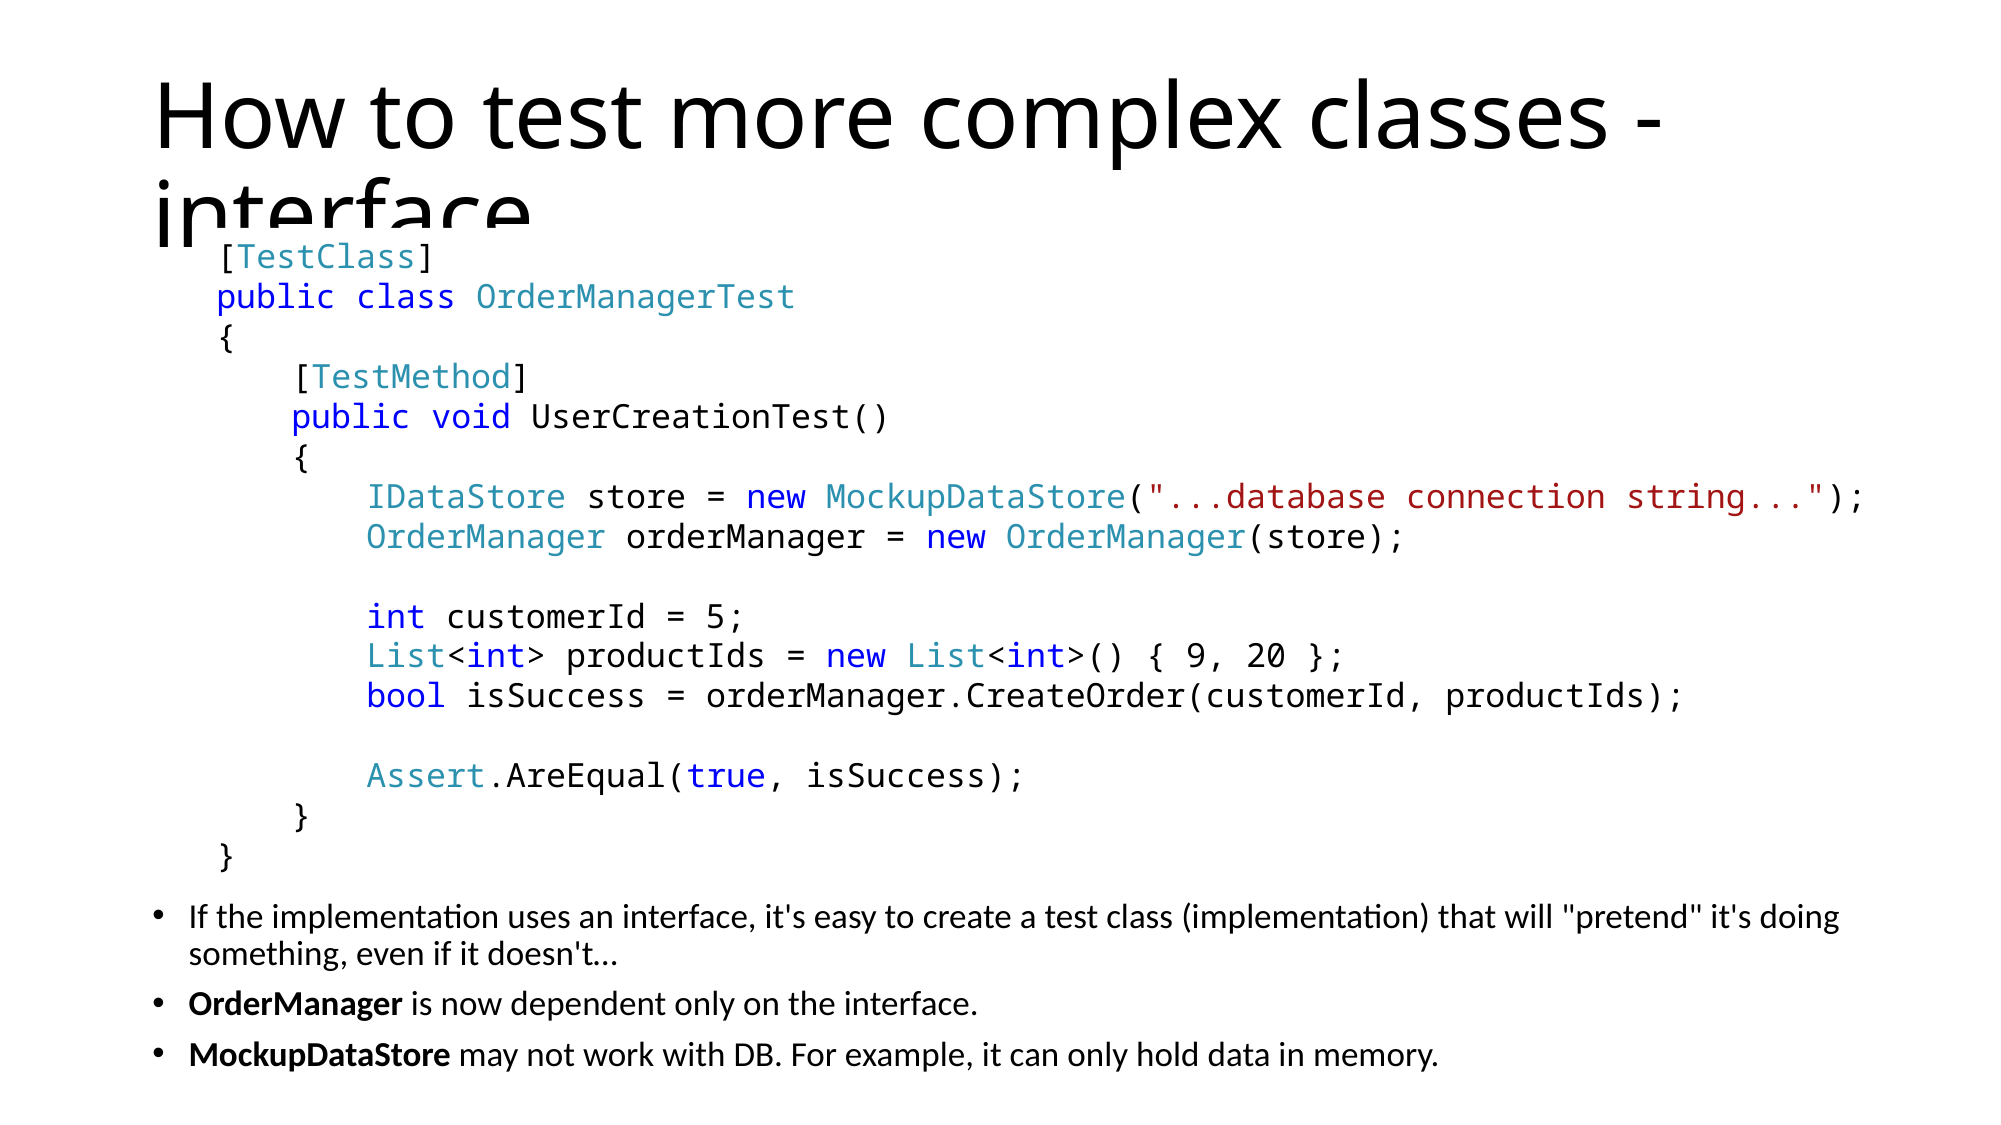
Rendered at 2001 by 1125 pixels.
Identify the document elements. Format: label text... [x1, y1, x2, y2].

text_box [TestClass] public class OrderManagerTest { [TestMethod] public void UserCreationTest() { IDataStore store = new MockupDataStore("...database connection string..."); OrderManager orderManager = new OrderManager(store); int customerId = 5; List<int> productIds = new List<int>() { 9, 20 }; bool isSuccess = orderManager.CreateOrder(customerId, productIds); Assert.AreEqual(true, isSuccess); } } [201, 227, 2000, 882]
list If the implementation uses an interface, it's easy to create a test class (implementation) that will "pretend" it's doing something, even if it doesn't… OrderManager is now dependent only on the interface. MockupDataStore may not work with DB. For example, it can only hold data in memory. [137, 890, 1863, 1083]
title How to test more complex classes - interface [137, 59, 1863, 278]
